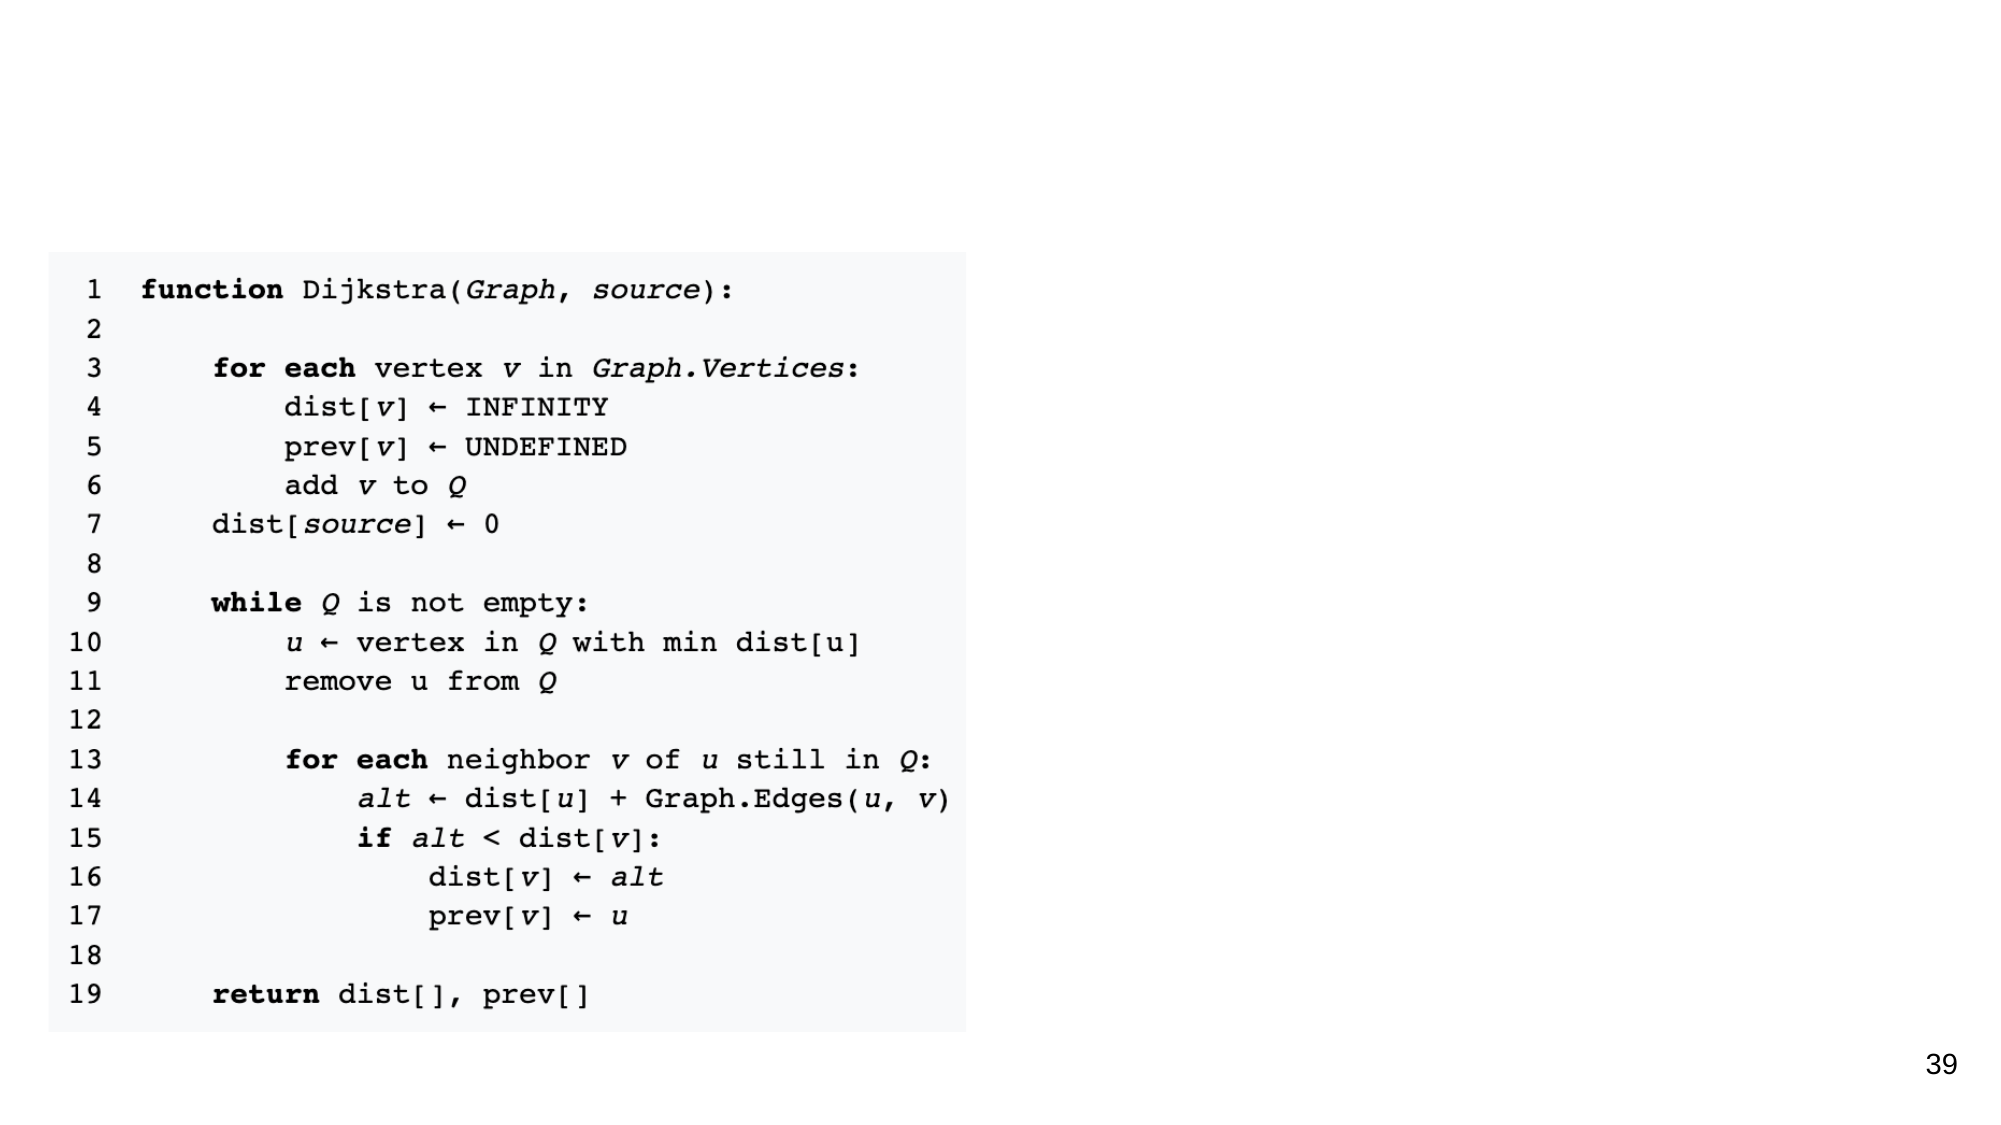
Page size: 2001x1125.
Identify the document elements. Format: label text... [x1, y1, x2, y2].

picture [48, 251, 967, 1033]
slide_number 39 [1853, 1019, 1974, 1106]
